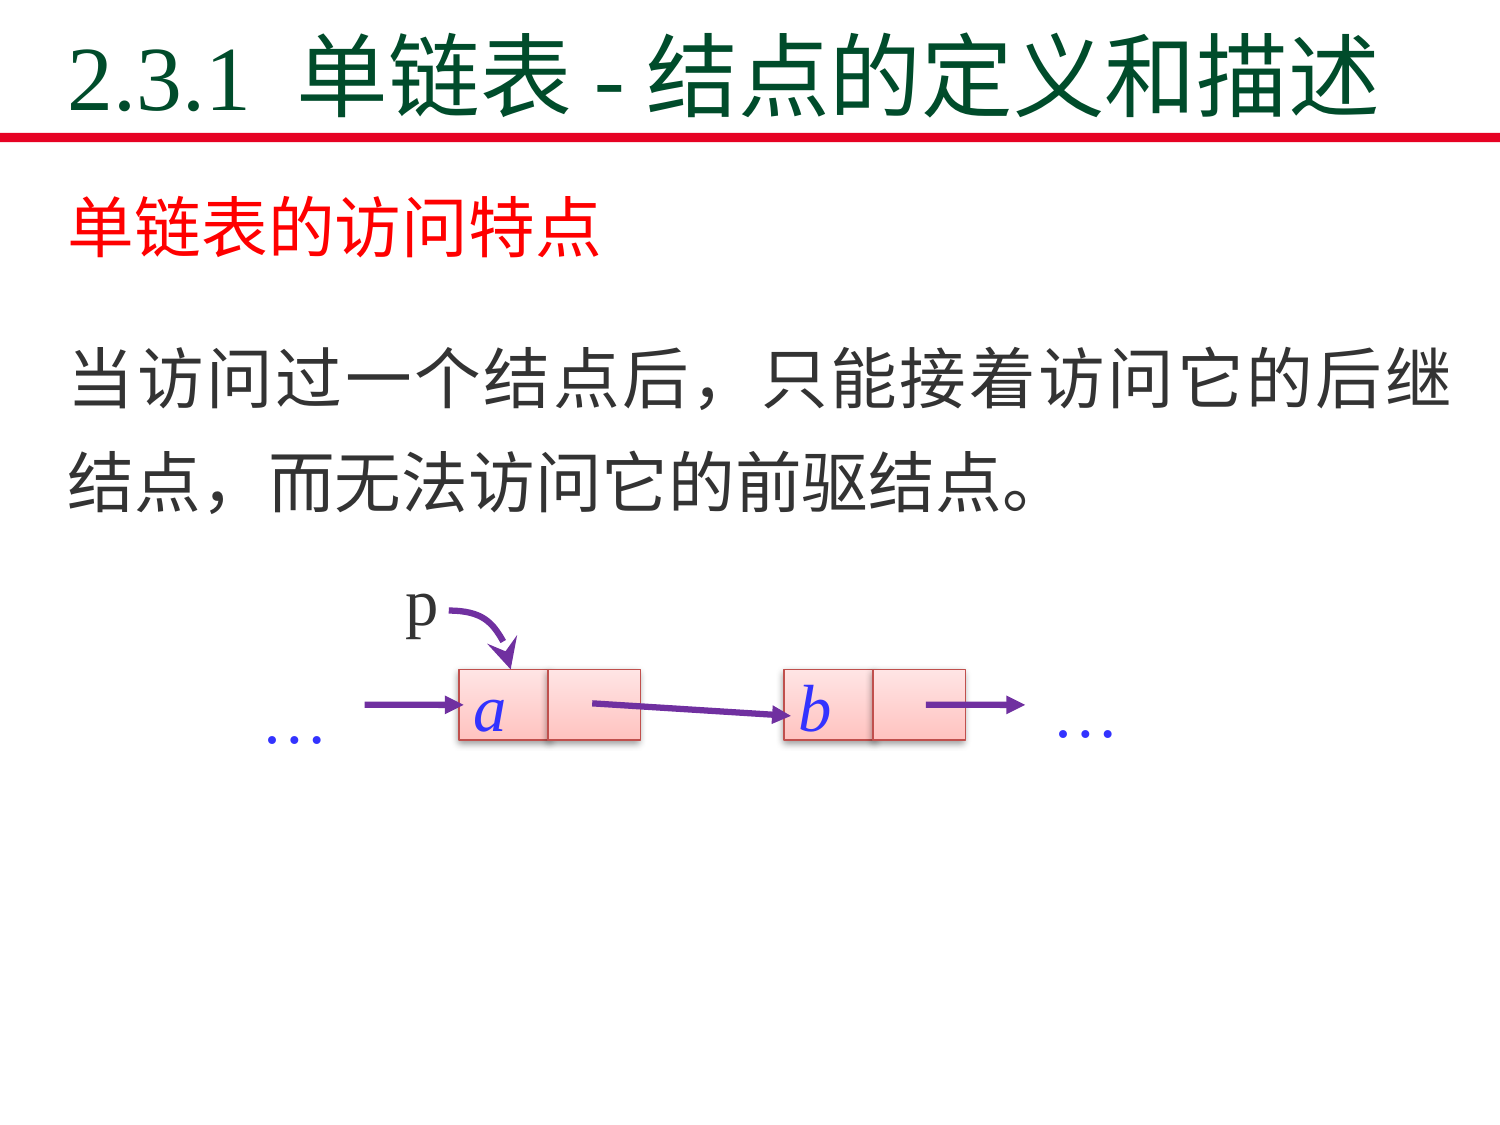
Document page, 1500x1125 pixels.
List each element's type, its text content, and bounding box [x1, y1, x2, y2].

title 2.3.1 单链表-结点的定义和描述 [52, 38, 1485, 137]
text_box [925, 698, 1026, 712]
text_box [547, 669, 641, 741]
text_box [389, 551, 511, 670]
text_box [592, 703, 791, 722]
text_box [872, 669, 966, 741]
text_box … [246, 669, 346, 764]
text_box 当访问过一个结点后，只能接着访问它的后继结点，而无法访问它的前驱结点。 [53, 305, 1468, 528]
text_box [364, 698, 464, 712]
text_box 单链表的访问特点 [53, 178, 714, 273]
text_box … [1037, 663, 1137, 758]
text_box a [459, 669, 544, 741]
text_box b [784, 669, 869, 741]
